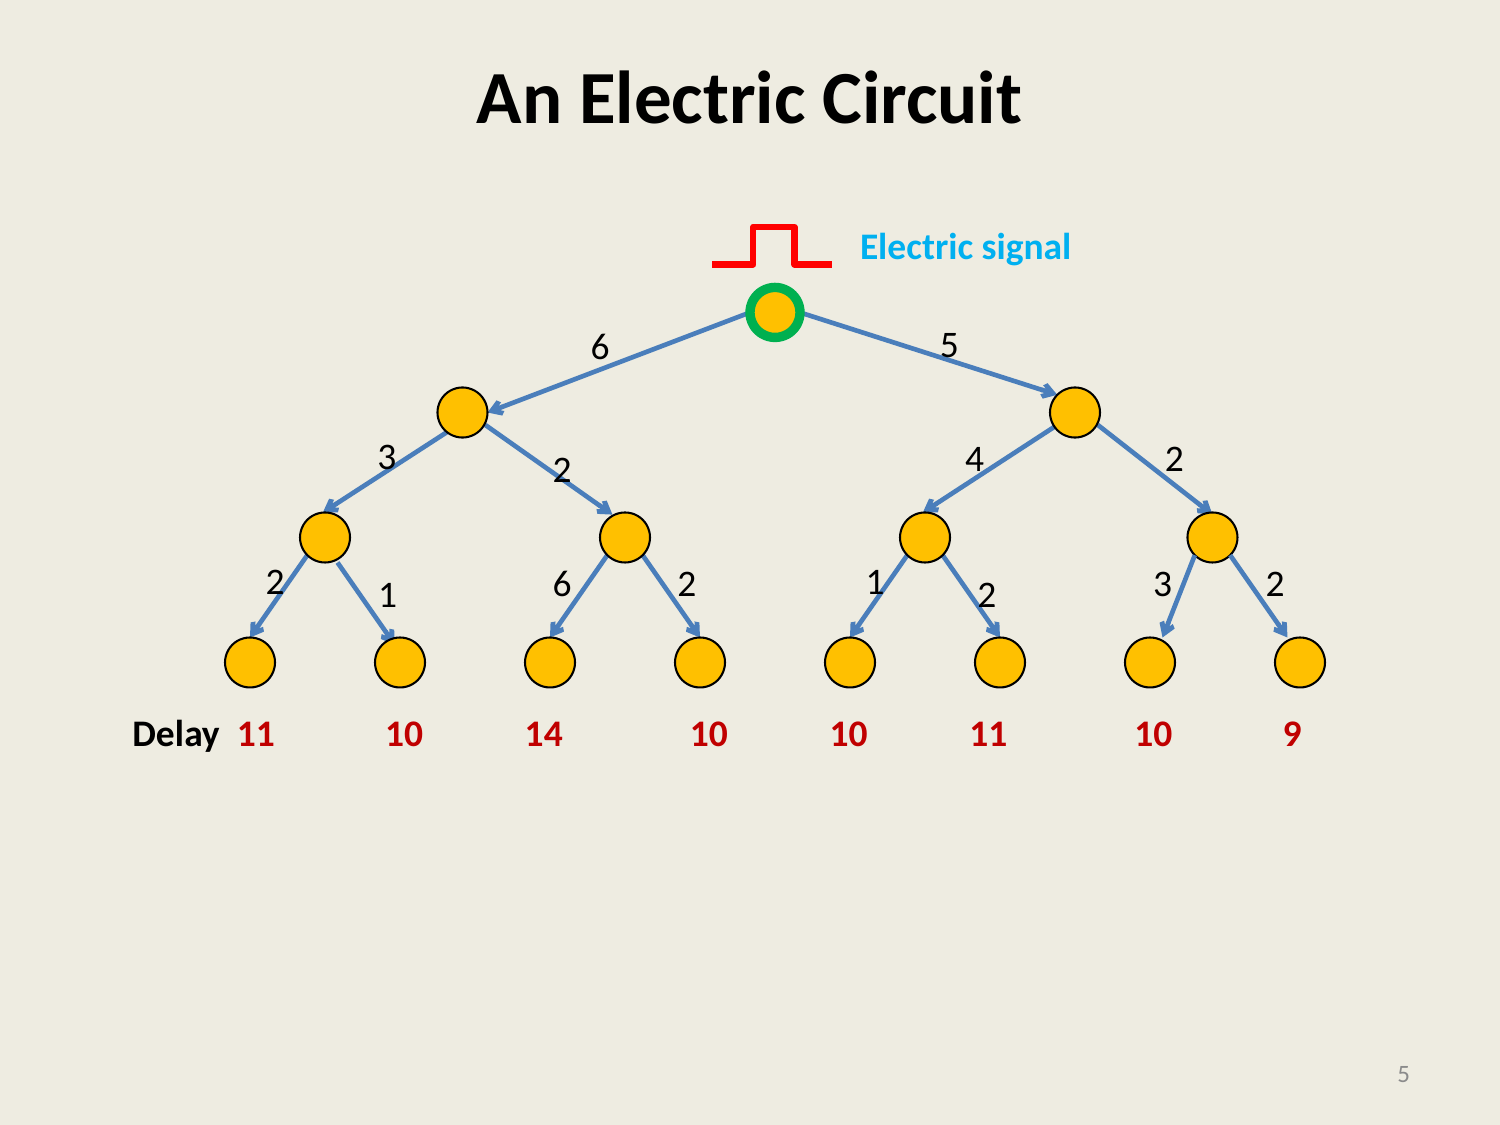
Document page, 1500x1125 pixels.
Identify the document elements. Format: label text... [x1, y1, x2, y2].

text_box Delay 11 10 14 10 10 11 10 9 [109, 701, 1319, 762]
title An Electric Circuit [75, 45, 1425, 233]
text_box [250, 312, 1301, 624]
slide_number 5 [1074, 1042, 1425, 1103]
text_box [224, 287, 1326, 688]
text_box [711, 214, 1088, 276]
